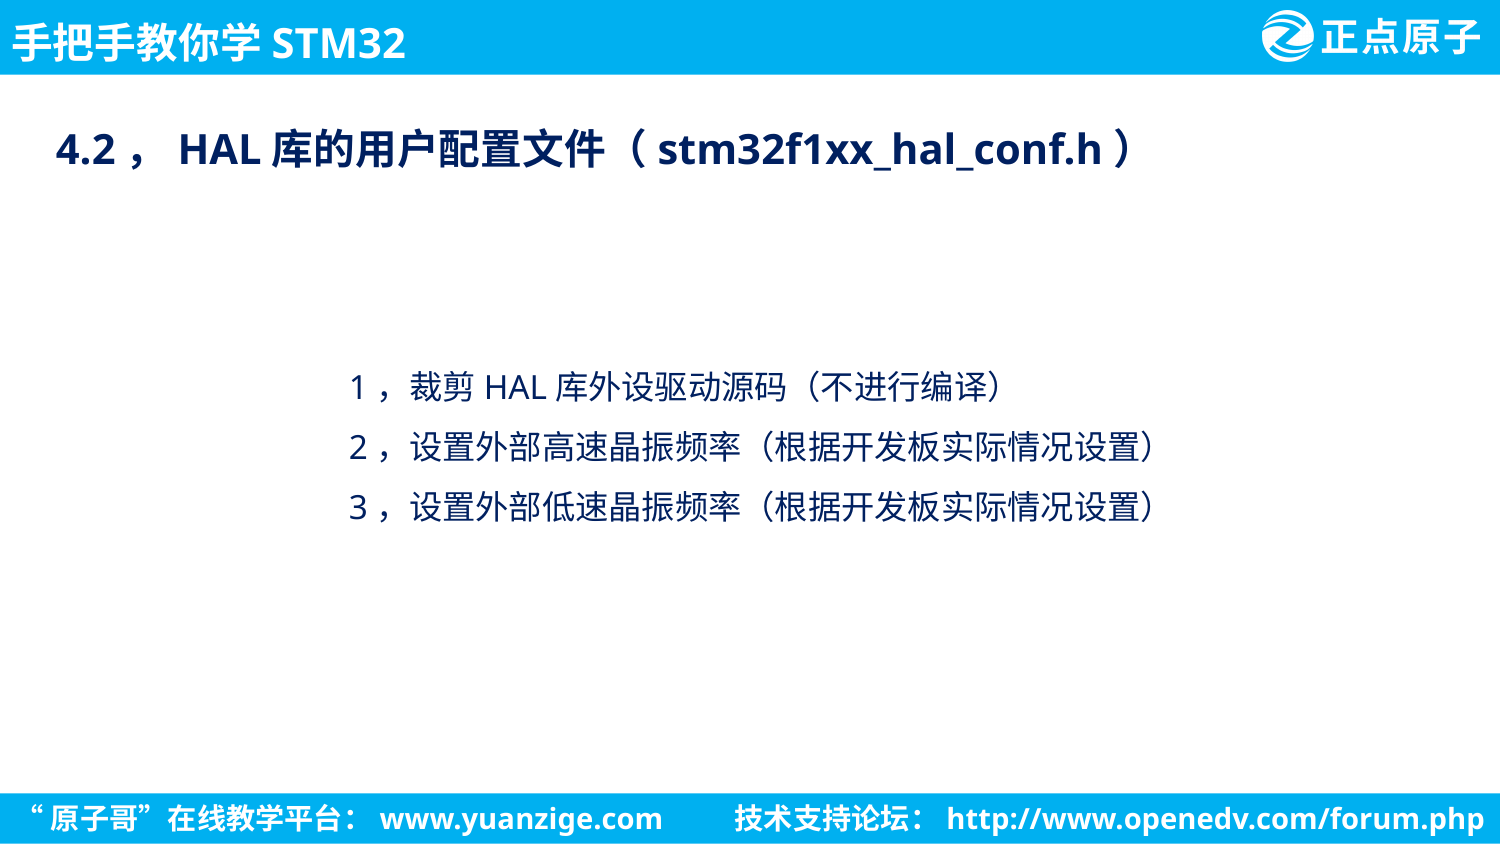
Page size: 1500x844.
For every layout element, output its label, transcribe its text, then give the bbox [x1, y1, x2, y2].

picture [1367, 18, 1396, 42]
picture [1391, 45, 1397, 53]
picture [1412, 44, 1418, 52]
text_box 4.2，HAL库的用户配置文件（stm32f1xx_hal_conf.h） [48, 94, 1288, 177]
picture [1322, 21, 1357, 52]
picture [1364, 45, 1370, 53]
picture [1431, 44, 1438, 52]
text_box “原子哥”在线教学平台：www.yuanzige.com [0, 793, 560, 843]
picture [1263, 27, 1307, 61]
picture [1404, 20, 1438, 54]
picture [1445, 21, 1479, 54]
text_box [0, 0, 1500, 76]
picture [1267, 11, 1313, 45]
text_box 手把手教你学STM32 [0, 0, 967, 75]
text_box 技术支持论坛：http://www.openedv.com/forum.php [560, 793, 1500, 843]
text_box 1，裁剪HAL库外设驱动源码（不进行编译） 2，设置外部高速晶振频率（根据开发板实际情况设置） 3，设置外部低速晶振频率（根据开发板实际情况设置） [341, 342, 1263, 530]
